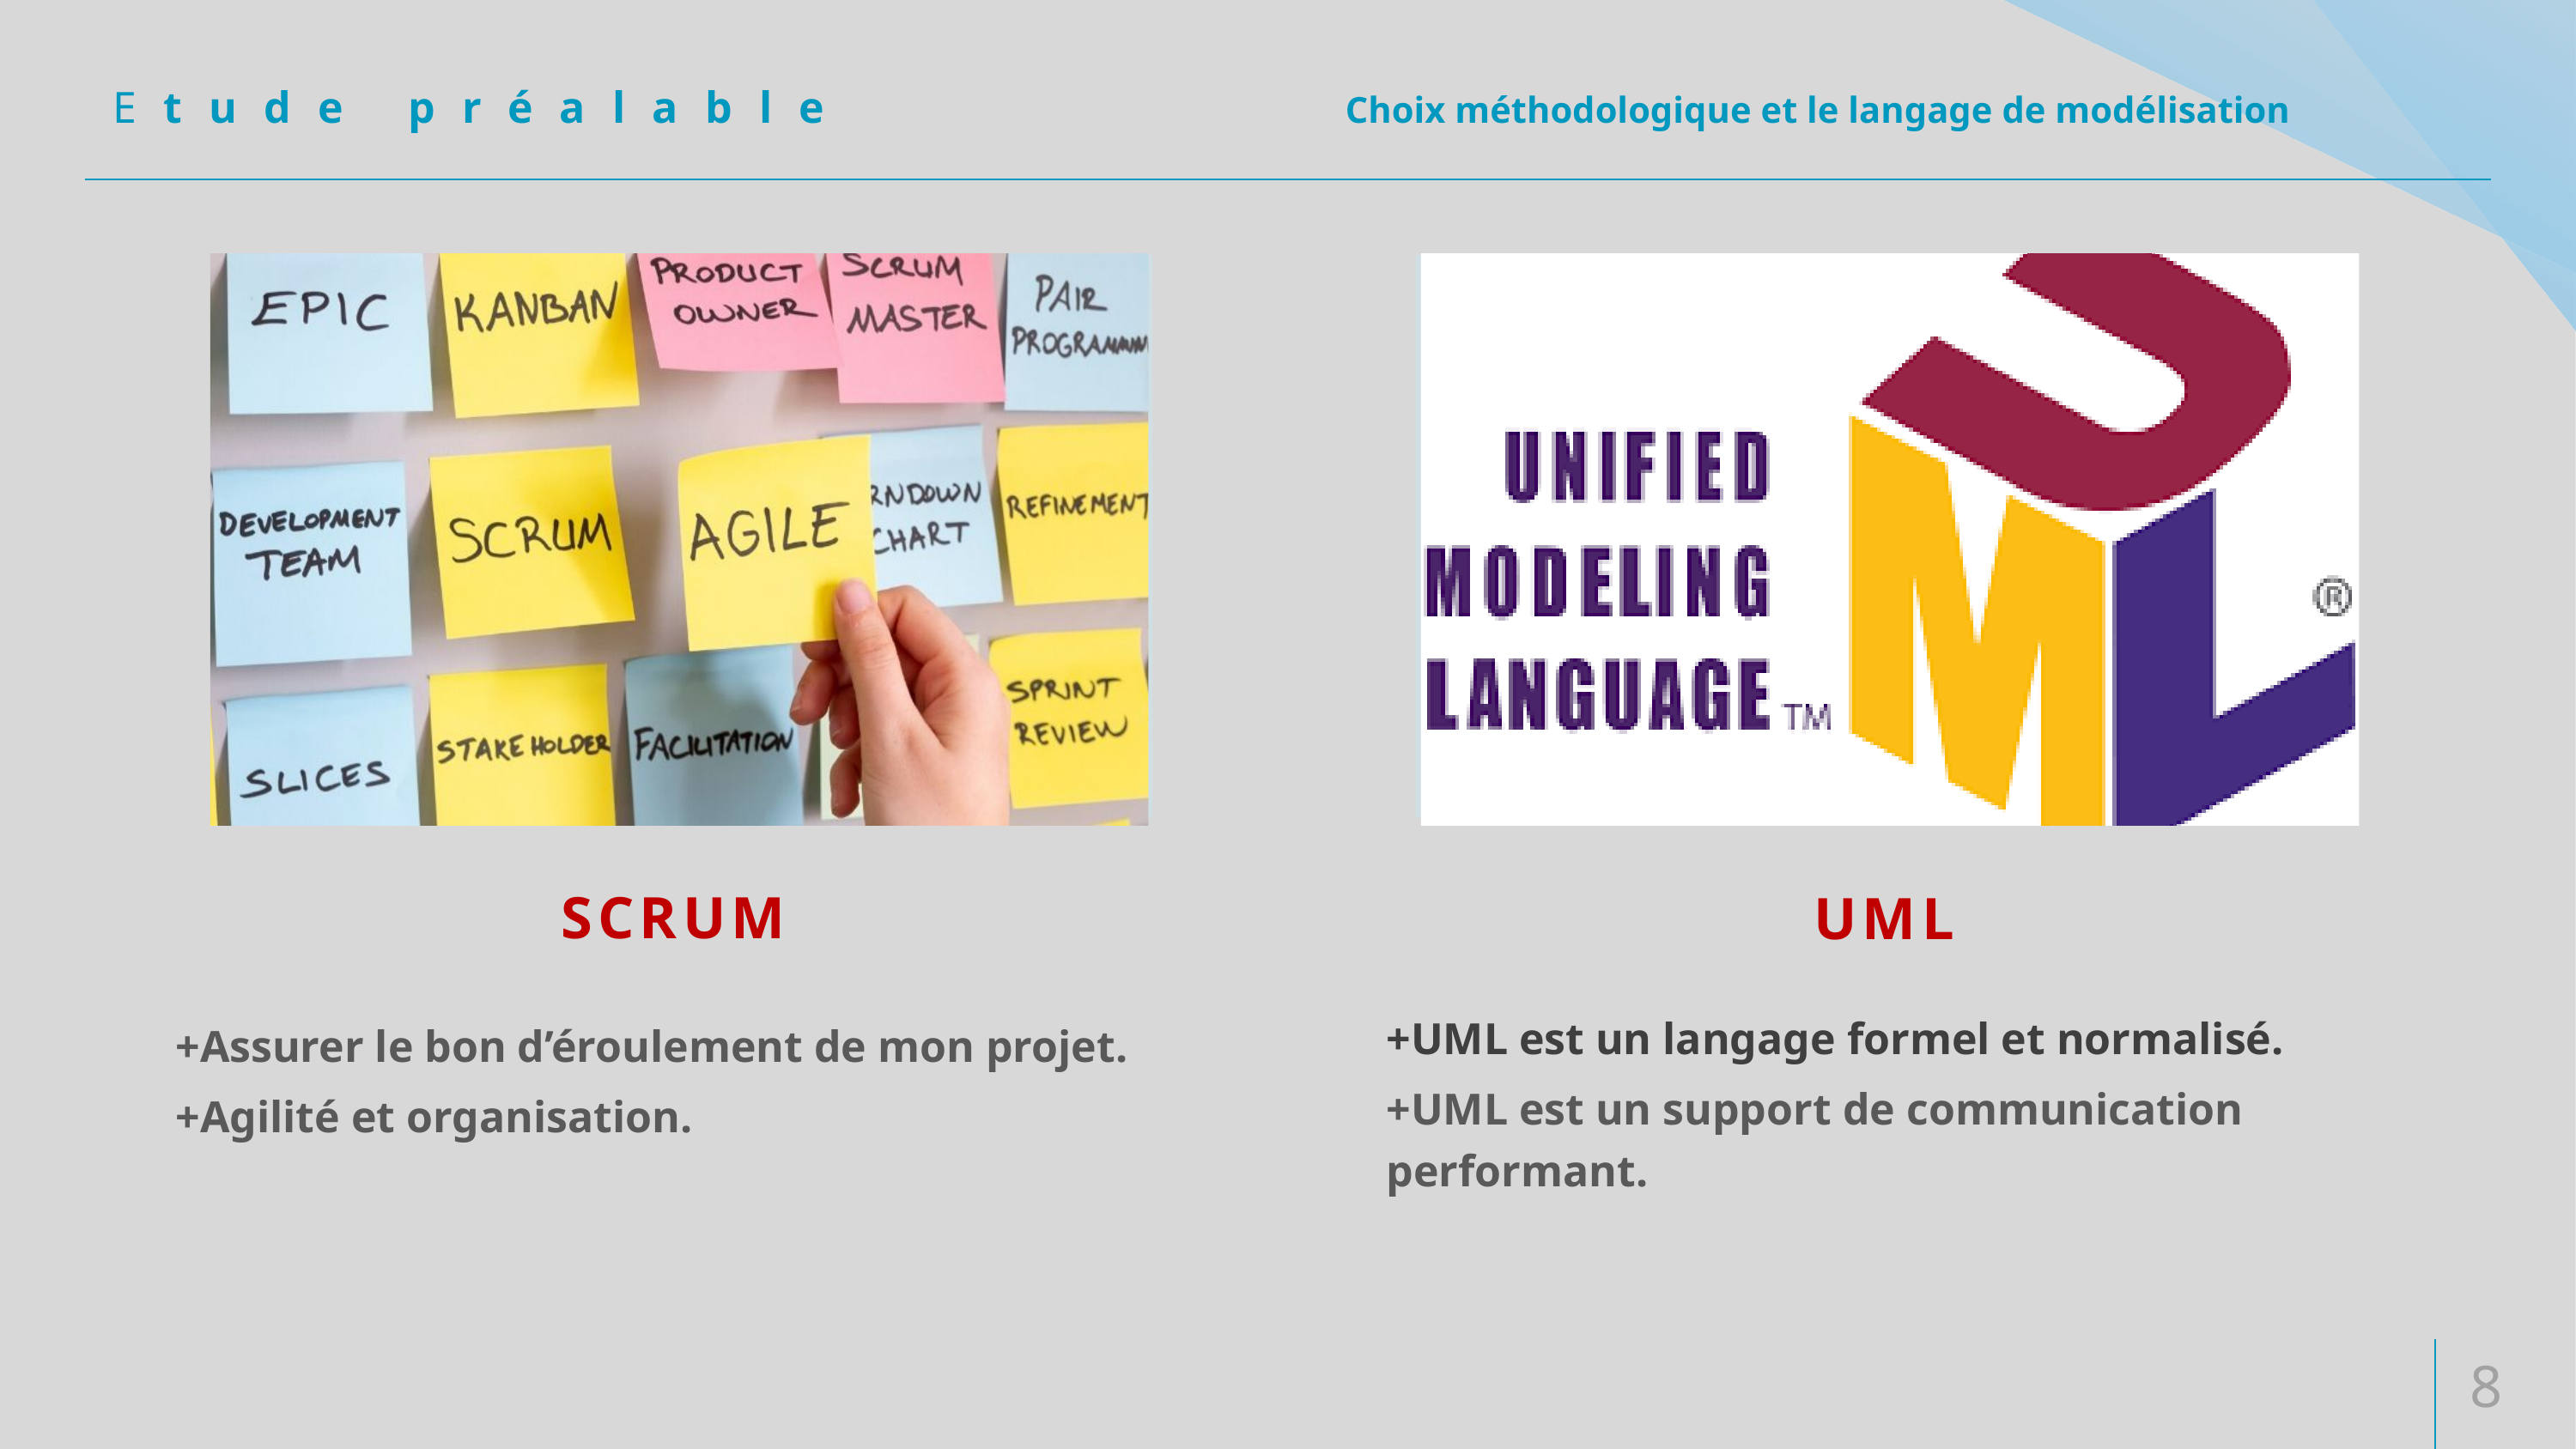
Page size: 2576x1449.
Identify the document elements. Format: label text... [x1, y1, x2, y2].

list SCRUM [152, 856, 1194, 966]
list UML [1363, 857, 2405, 966]
slide_number 8 [2446, 1350, 2575, 1428]
title Etude préalable Choix méthodologique et le langage de modélisation [89, 27, 2448, 186]
list +UML est un langage formel et normalisé. +UML est un support de communication performant. [1363, 966, 2405, 1283]
picture [210, 252, 1149, 827]
picture [1420, 252, 2360, 827]
list +Assurer le bon d’éroulement de mon projet. +Agilité et organisation. [152, 966, 1194, 1282]
